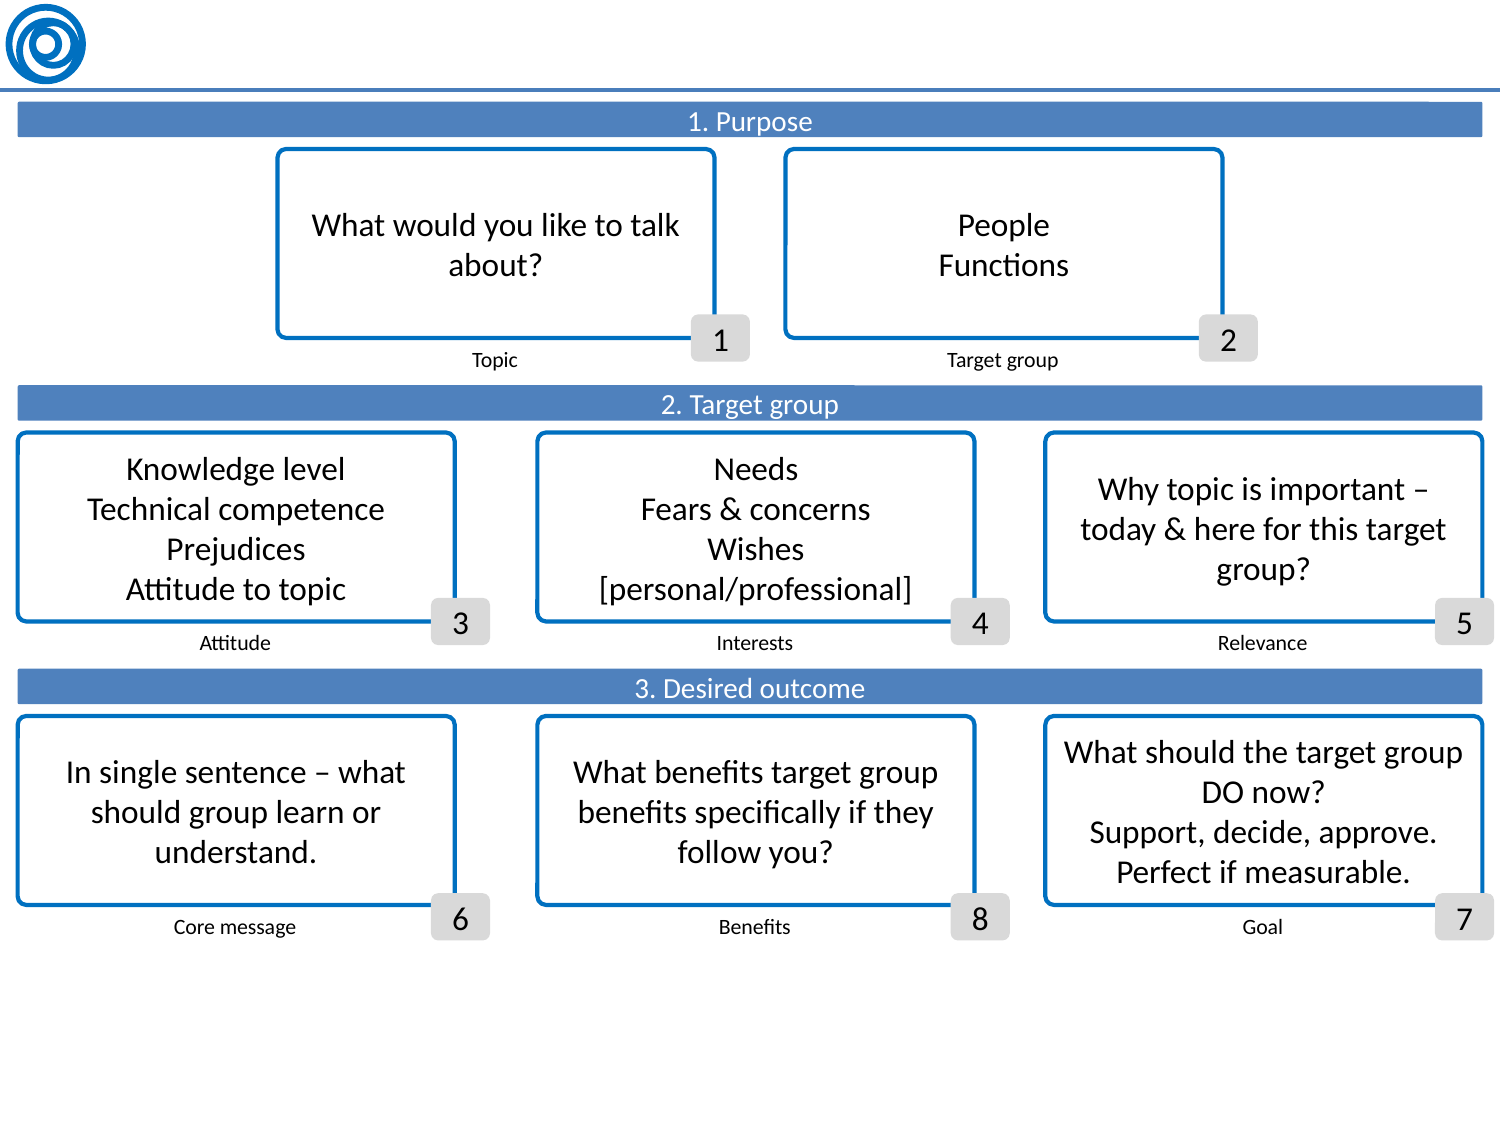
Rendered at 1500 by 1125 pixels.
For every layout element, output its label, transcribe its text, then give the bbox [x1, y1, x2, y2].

text_box 5 [1432, 595, 1497, 648]
text_box 6 [428, 891, 493, 943]
text_box 1 [688, 312, 753, 364]
text_box Topic [457, 338, 533, 379]
text_box 3 [428, 595, 493, 648]
text_box 1. Purpose [15, 99, 1485, 140]
text_box Why topic is important – today & here for this target group? [1043, 430, 1485, 624]
text_box Benefits [704, 905, 806, 946]
text_box 7 [1432, 891, 1497, 943]
text_box Target group [932, 338, 1074, 379]
text_box Goal [1227, 905, 1299, 946]
text_box 8 [948, 891, 1012, 943]
text_box Relevance [1203, 621, 1323, 663]
text_box Interests [701, 621, 808, 663]
text_box What would you like to talk about? [275, 146, 717, 341]
text_box Attitude [184, 621, 286, 663]
text_box Core message [159, 905, 312, 946]
text_box People Functions [783, 146, 1225, 341]
text_box 3. Desired outcome [15, 666, 1485, 707]
text_box 2. Target group [15, 383, 1485, 423]
text_box 4 [948, 595, 1012, 648]
text_box Needs Fears & concerns Wishes [personal/professional] [535, 430, 977, 624]
text_box Knowledge level Technical competence Prejudices Attitude to topic [15, 430, 457, 624]
text_box What benefits target group benefits specifically if they follow you? [535, 713, 977, 908]
text_box In single sentence – what should group learn or understand. [15, 713, 457, 908]
text_box What should the target group DO now? Support, decide, approve. Perfect if measurable. [1043, 713, 1485, 908]
text_box 2 [1196, 312, 1260, 364]
